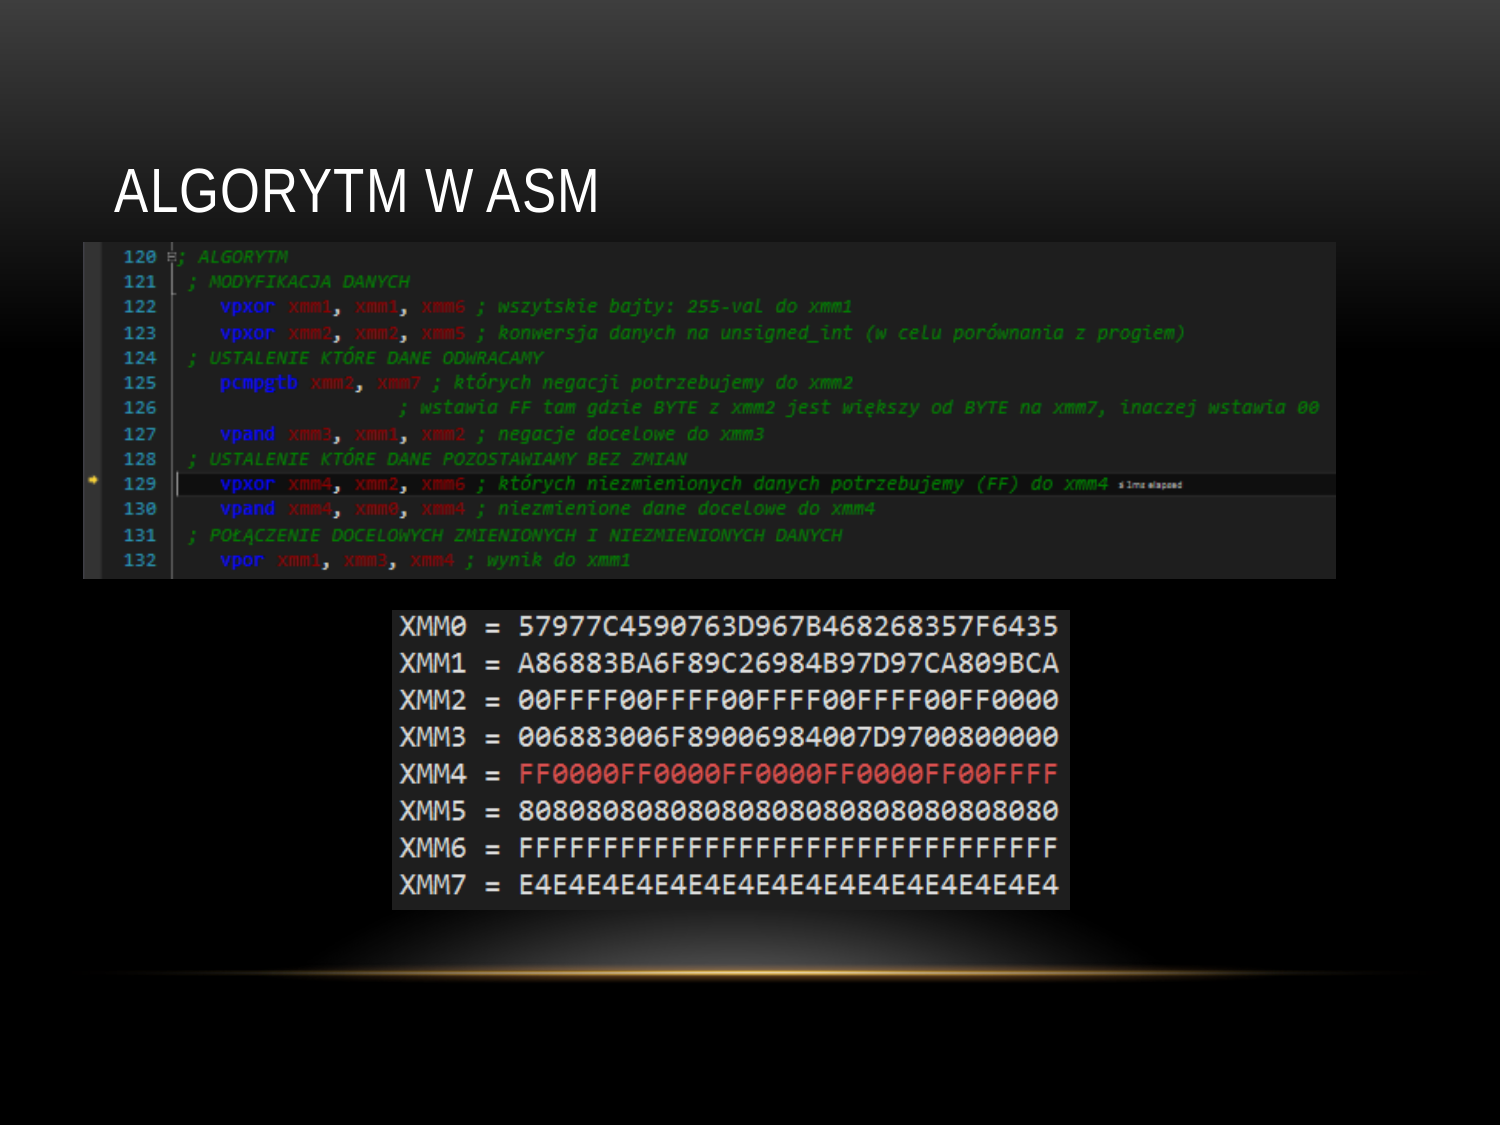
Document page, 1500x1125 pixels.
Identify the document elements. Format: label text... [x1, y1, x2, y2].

picture [0, 0, 1500, 1125]
title Algorytm w asm [99, 45, 1400, 233]
